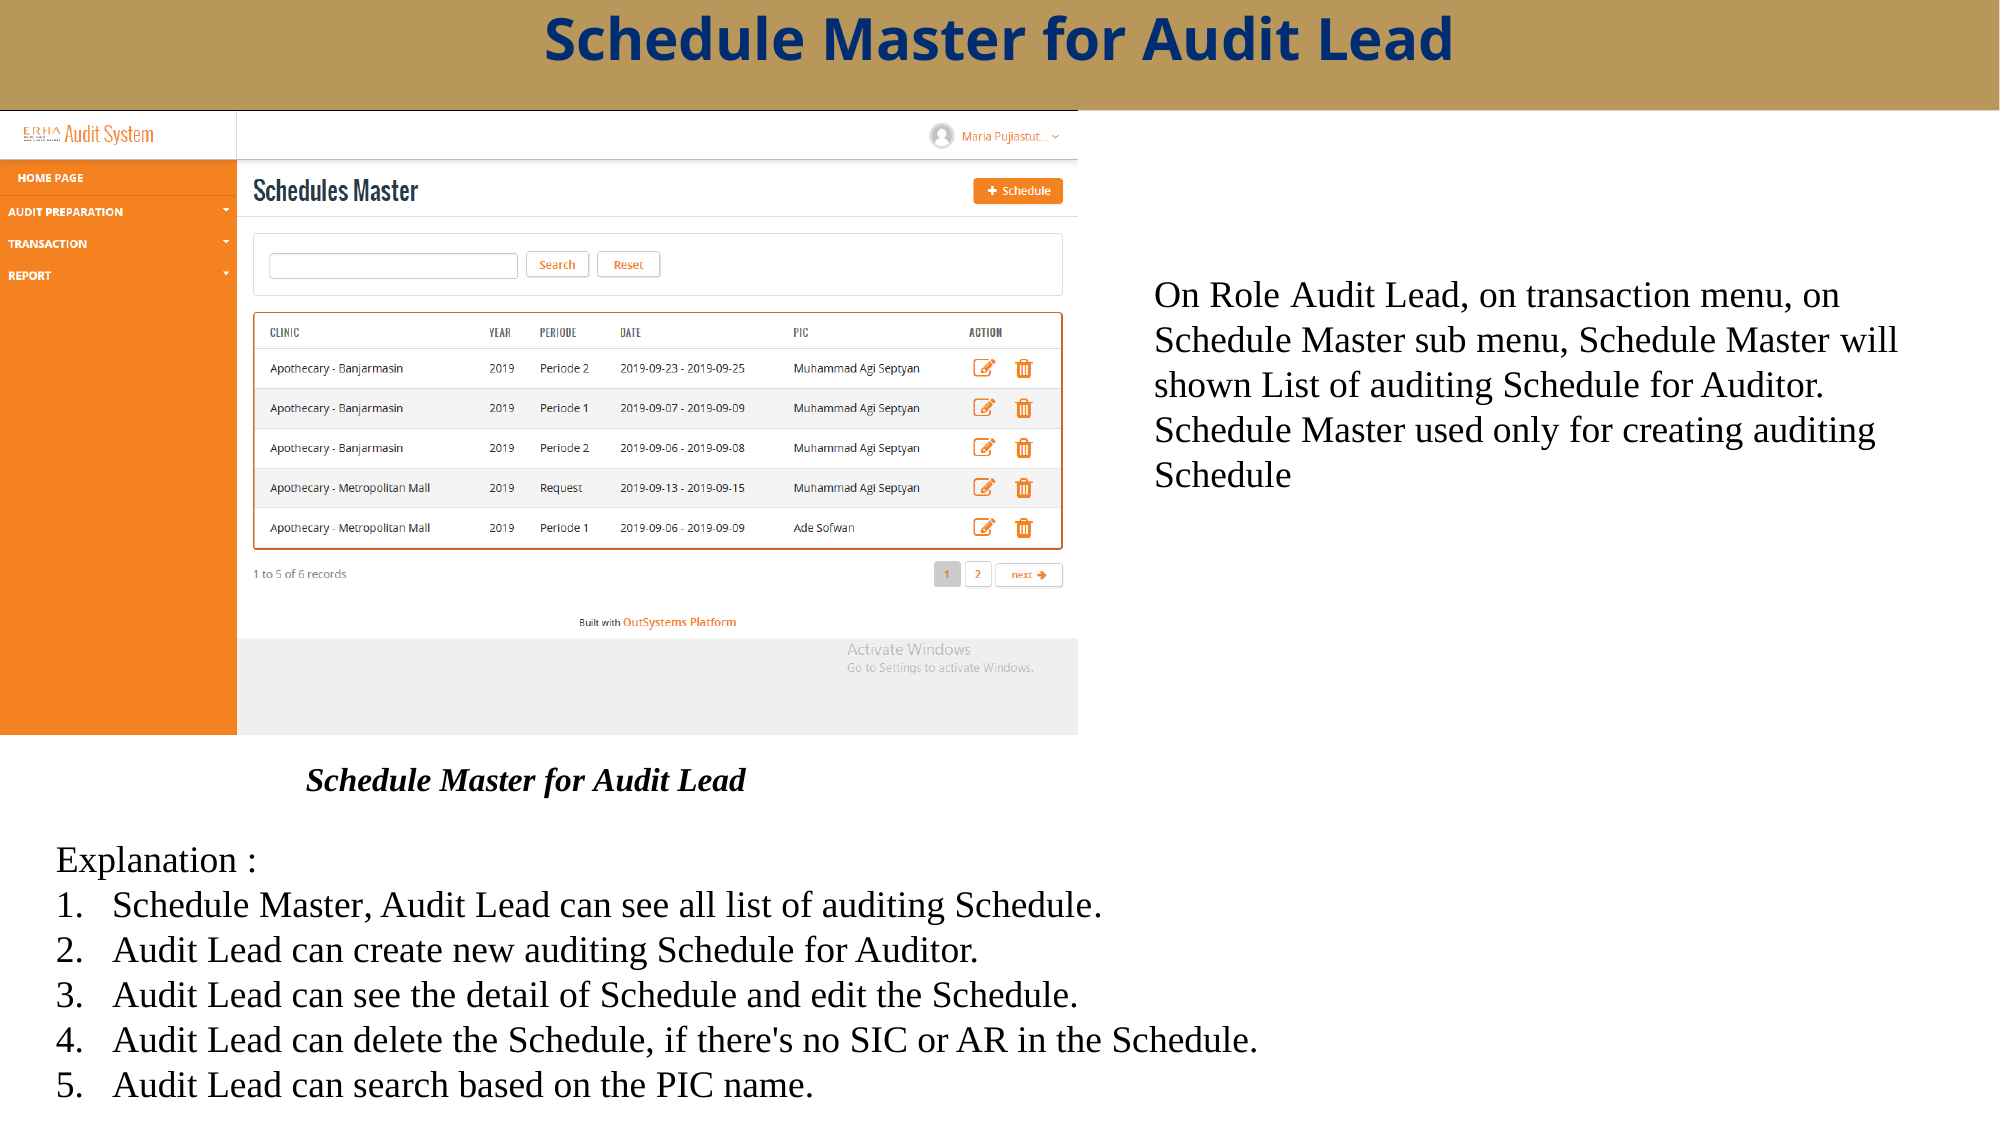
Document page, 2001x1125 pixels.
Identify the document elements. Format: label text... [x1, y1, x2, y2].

text_box Explanation : Schedule Master, Audit Lead can see all list of auditing Schedule. Audit Lead can create new auditing Schedule for Auditor. Audit Lead can see the detail of Schedule and edit the Schedule. Audit Lead can delete the Schedule, if there's no SIC or AR in the Schedule. Audit Lead can search based on the PIC name. [55, 822, 1941, 1117]
text_box Schedule Master for Audit Lead [305, 749, 772, 808]
subtitle On Role Audit Lead, on transaction menu, on Schedule Master sub menu, Schedule Master will shown List of auditing Schedule for Auditor. Schedule Master used only for creating auditing Schedule [1154, 251, 1961, 515]
text_box Schedule Master for Audit Lead [0, 0, 2000, 111]
picture [0, 110, 1078, 735]
